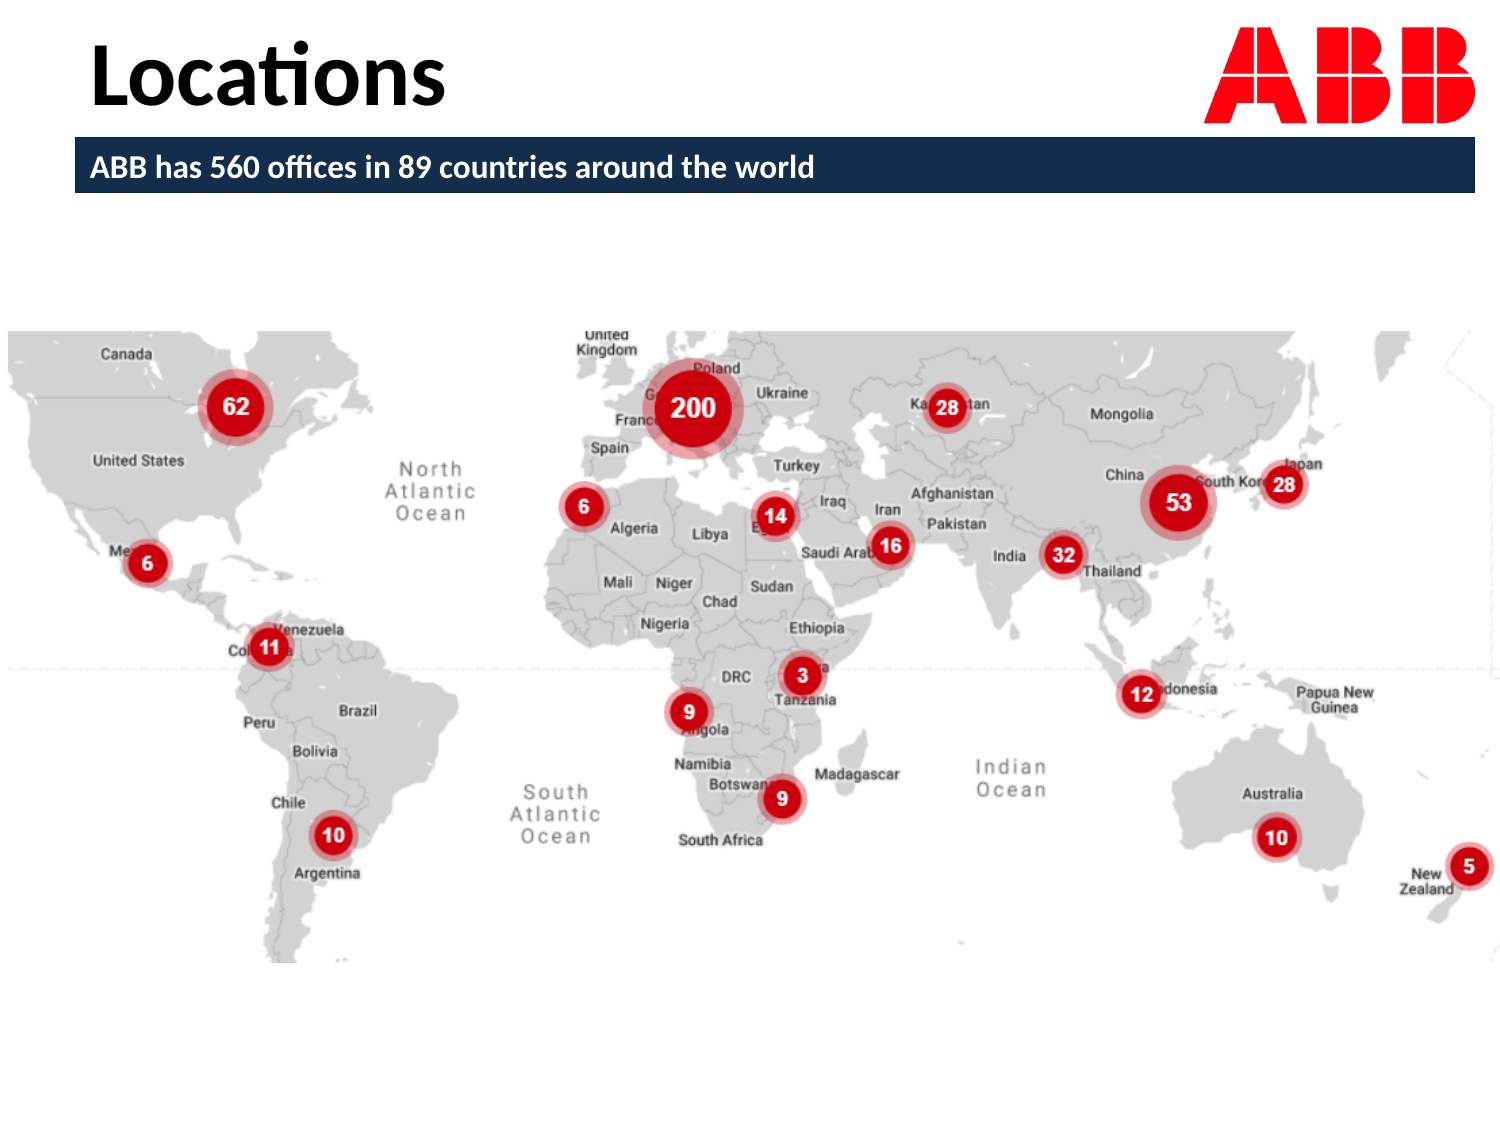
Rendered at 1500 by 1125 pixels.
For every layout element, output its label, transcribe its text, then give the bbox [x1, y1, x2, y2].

picture [1199, 24, 1479, 126]
text_box ABB has 560 offices in 89 countries around the world [75, 137, 1475, 193]
picture [7, 290, 1500, 963]
title Locations [75, 0, 1425, 137]
